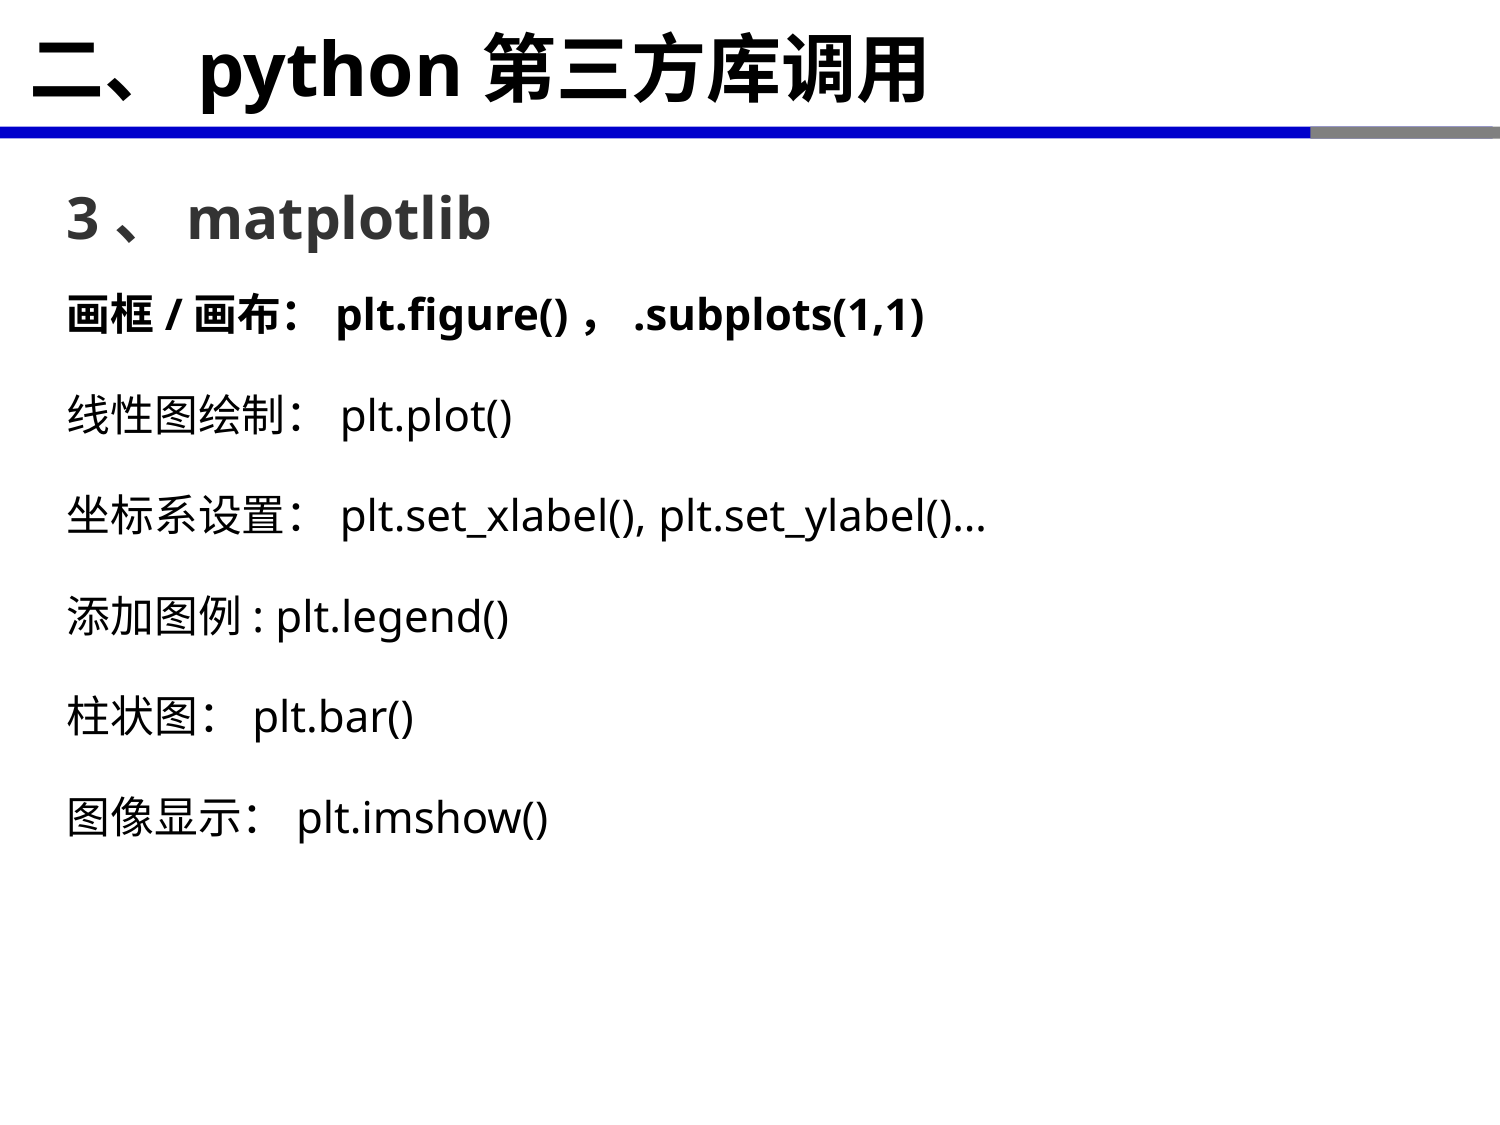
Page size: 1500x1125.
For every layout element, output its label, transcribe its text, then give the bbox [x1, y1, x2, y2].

text_box 3、matplotlib [52, 138, 1448, 253]
text_box 画框/画布：plt.figure()，.subplots(1,1) 线性图绘制：plt.plot() 坐标系设置：plt.set_xlabel(), plt.set_ylabel()… 添加图例: plt.legend() 柱状图：plt.bar() 图像显示：plt.imshow() [52, 253, 1448, 951]
title 二、python第三方库调用 [0, 1, 1479, 132]
